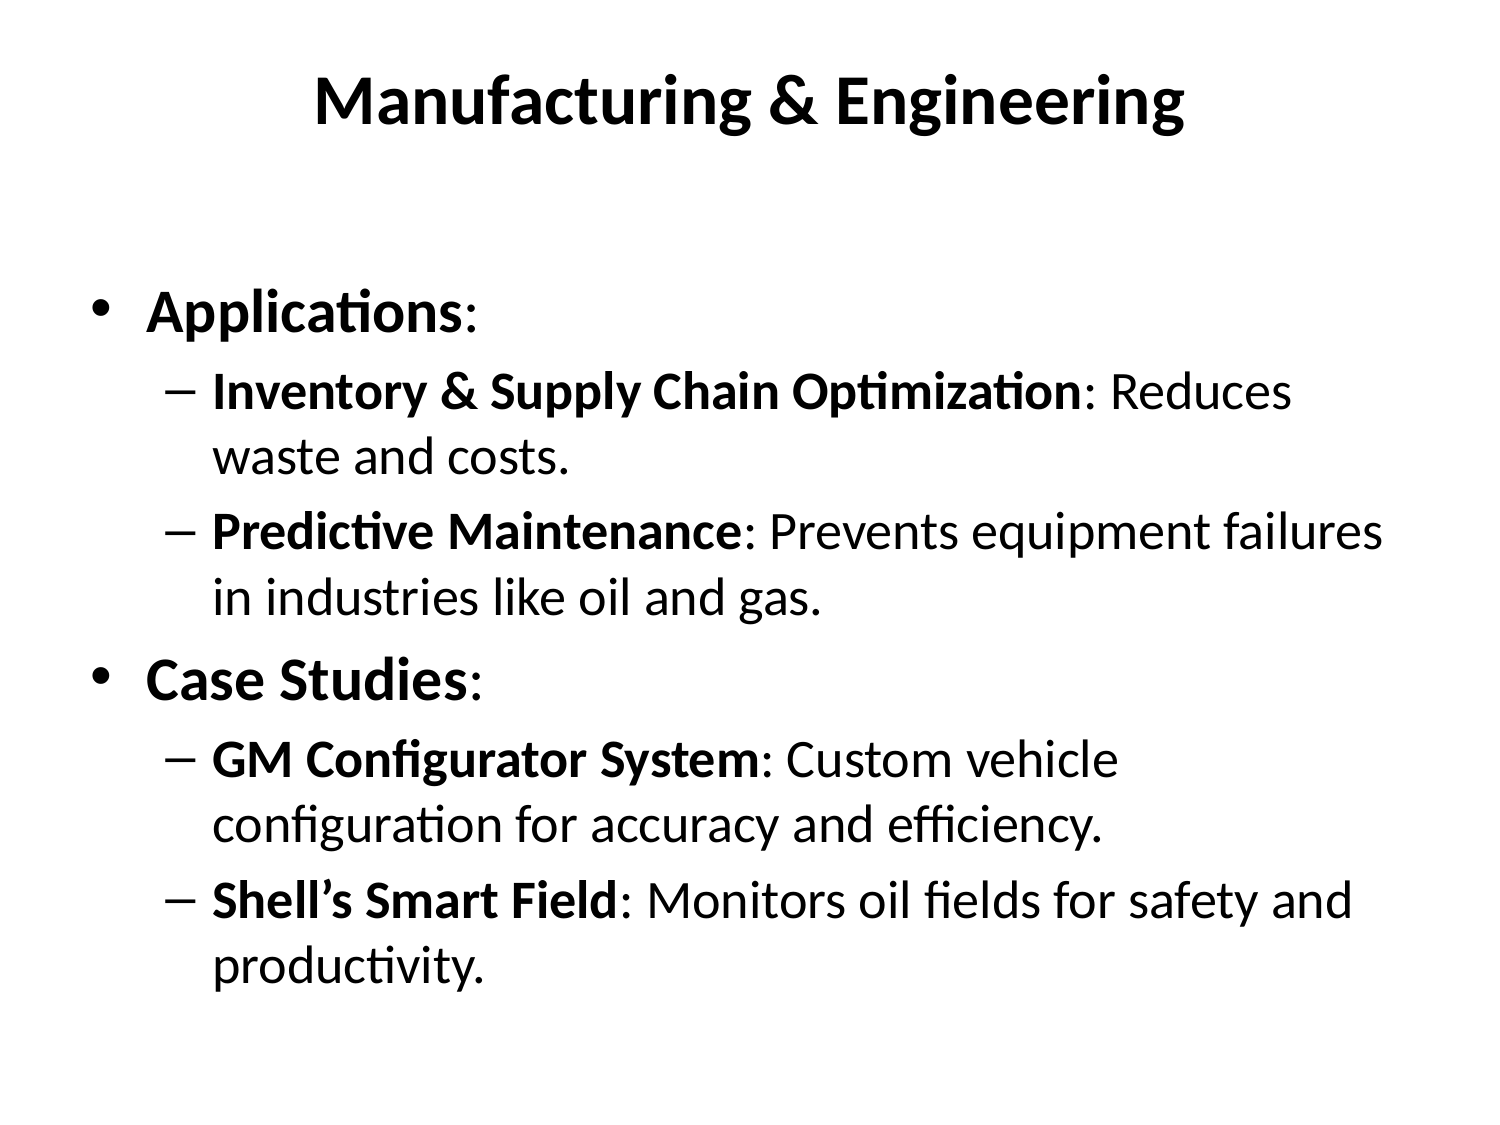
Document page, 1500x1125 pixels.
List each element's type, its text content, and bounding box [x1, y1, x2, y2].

title Manufacturing & Engineering [75, 45, 1425, 233]
list Applications: Inventory & Supply Chain Optimization: Reduces waste and costs. Predictive Maintenance: Prevents equipment failures in industries like oil and gas. Case Studies: GM Configurator System: Custom vehicle configuration for accuracy and efficiency. Shell’s Smart Field: Monitors oil fields for safety and productivity. [75, 262, 1425, 1005]
